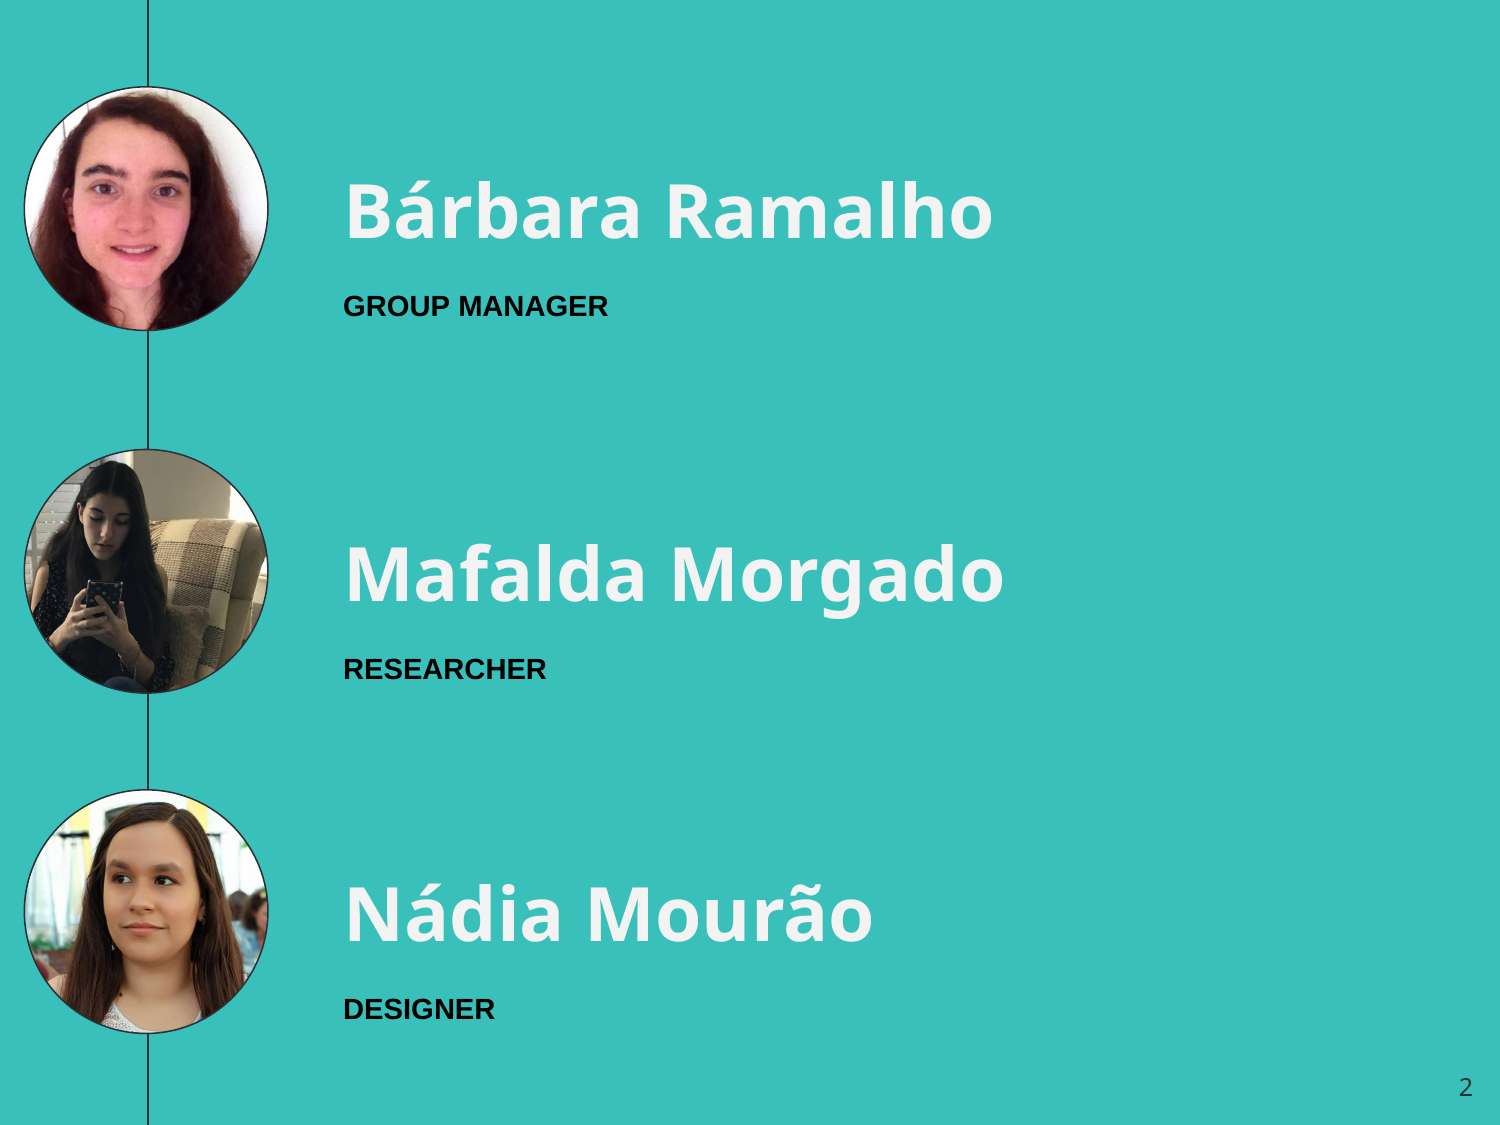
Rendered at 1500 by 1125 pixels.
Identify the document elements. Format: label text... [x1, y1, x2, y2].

picture [24, 789, 269, 1034]
subtitle Bárbara Ramalho [328, 87, 1423, 331]
text_box Mafalda Morgado [328, 449, 1423, 694]
text_box GROUP MANAGER [328, 279, 947, 330]
text_box DESIGNER [328, 982, 947, 1033]
slide_number 2 [1398, 1056, 1489, 1125]
text_box Nádia Mourão [328, 789, 1423, 1034]
text_box RESEARCHER [328, 642, 947, 693]
picture [24, 86, 269, 331]
picture [24, 449, 269, 694]
